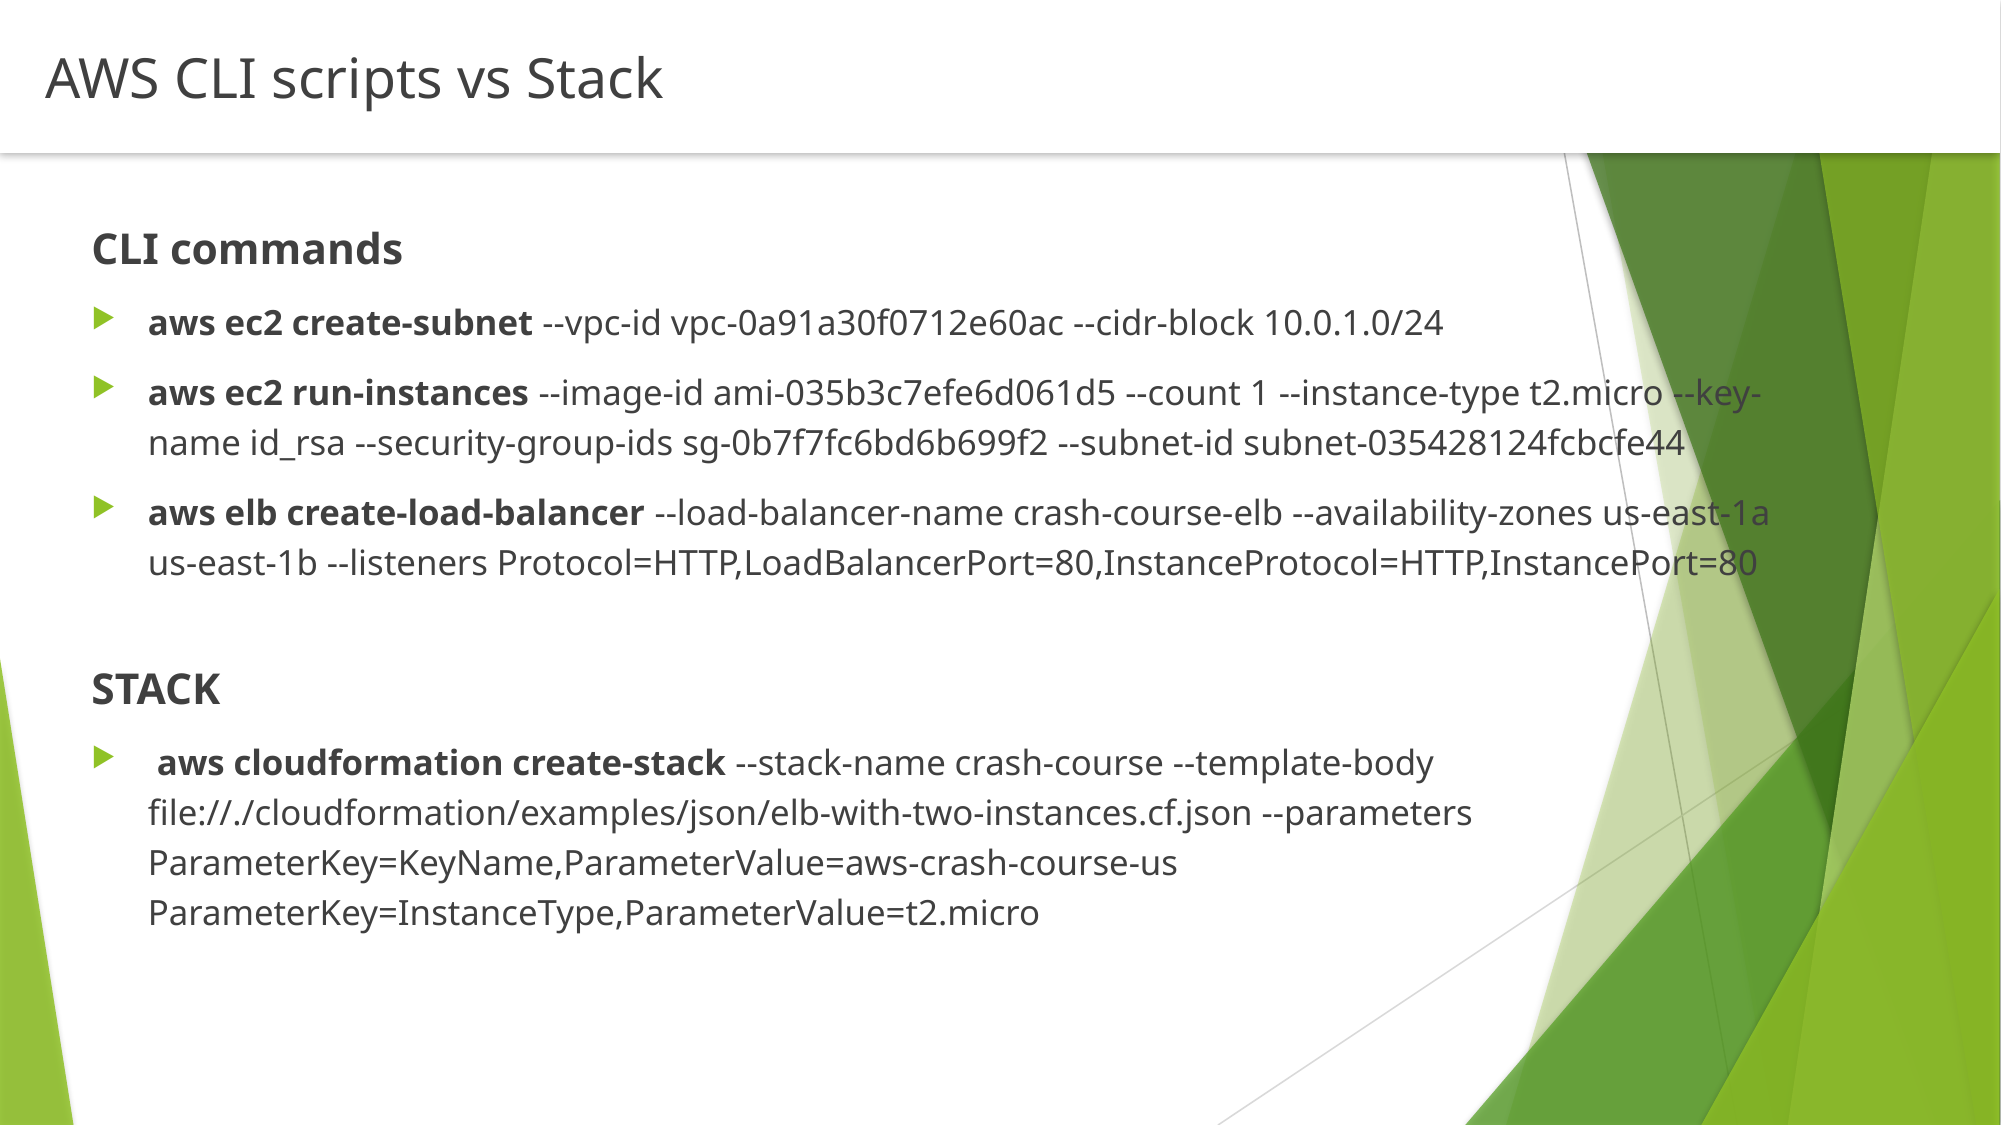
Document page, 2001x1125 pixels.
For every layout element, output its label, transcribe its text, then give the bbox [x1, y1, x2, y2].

list AWS CLI scripts vs Stack [0, 0, 2000, 153]
list CLI commands aws ec2 create-subnet --vpc-id vpc-0a91a30f0712e60ac --cidr-block 10.0.1.0/24 aws ec2 run-instances --image-id ami-035b3c7efe6d061d5 --count 1 --instance-type t2.micro --key-name id_rsa --security-group-ids sg-0b7f7fc6bd6b699f2 --subnet-id subnet-035428124fcbcfe44 aws elb create-load-balancer --load-balancer-name crash-course-elb --availability-zones us-east-1a us-east-1b --listeners Protocol=HTTP,LoadBalancerPort=80,InstanceProtocol=HTTP,InstancePort=80 STACK aws cloudformation create-stack --stack-name crash-course --template-body file://./cloudformation/examples/json/elb-with-two-instances.cf.json --parameters ParameterKey=KeyName,ParameterValue=aws-crash-course-us ParameterKey=InstanceType,ParameterValue=t2.micro [80, 206, 1830, 947]
